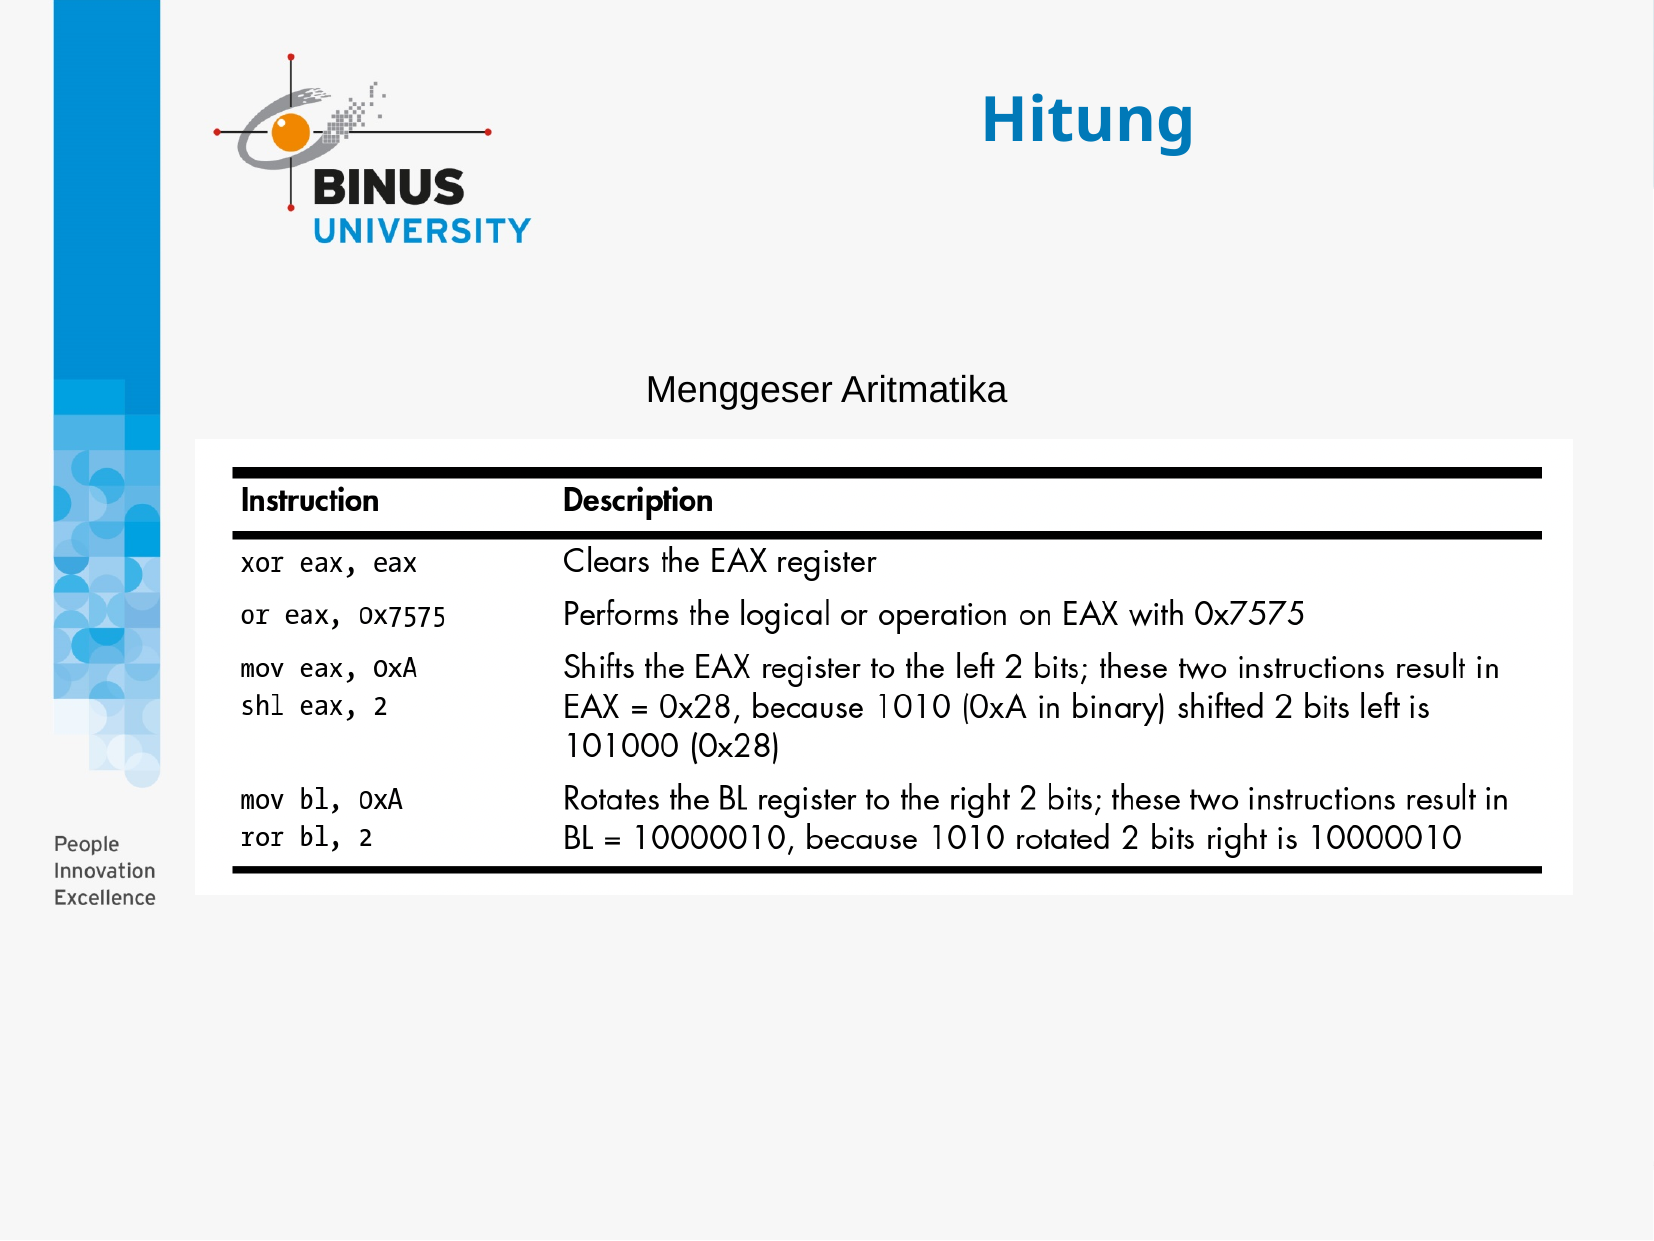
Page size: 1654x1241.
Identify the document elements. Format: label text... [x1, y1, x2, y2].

text_box Hitung [564, 45, 1613, 188]
text_box Menggeser Aritmatika [631, 357, 1023, 418]
picture [0, 0, 1654, 932]
